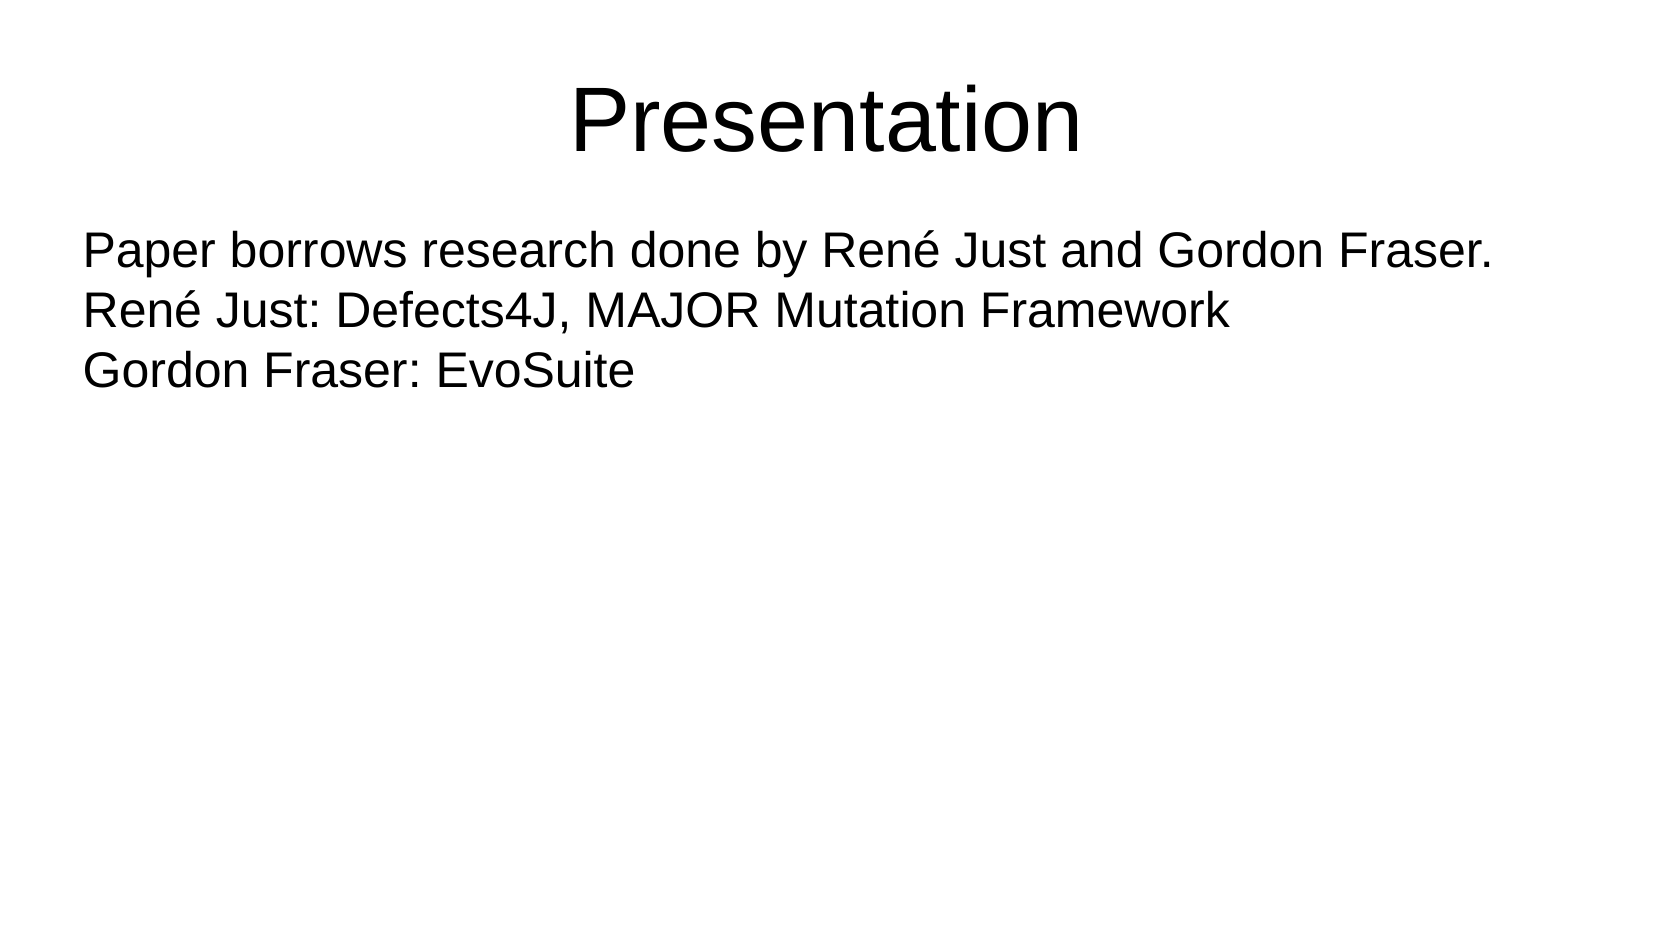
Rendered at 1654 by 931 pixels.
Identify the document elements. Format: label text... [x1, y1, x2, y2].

text_box Paper borrows research done by René Just and Gordon Fraser. René Just: Defects4J, MAJOR Mutation Framework Gordon Fraser: EvoSuite [82, 217, 1571, 765]
text_box Presentation [82, 59, 1571, 170]
